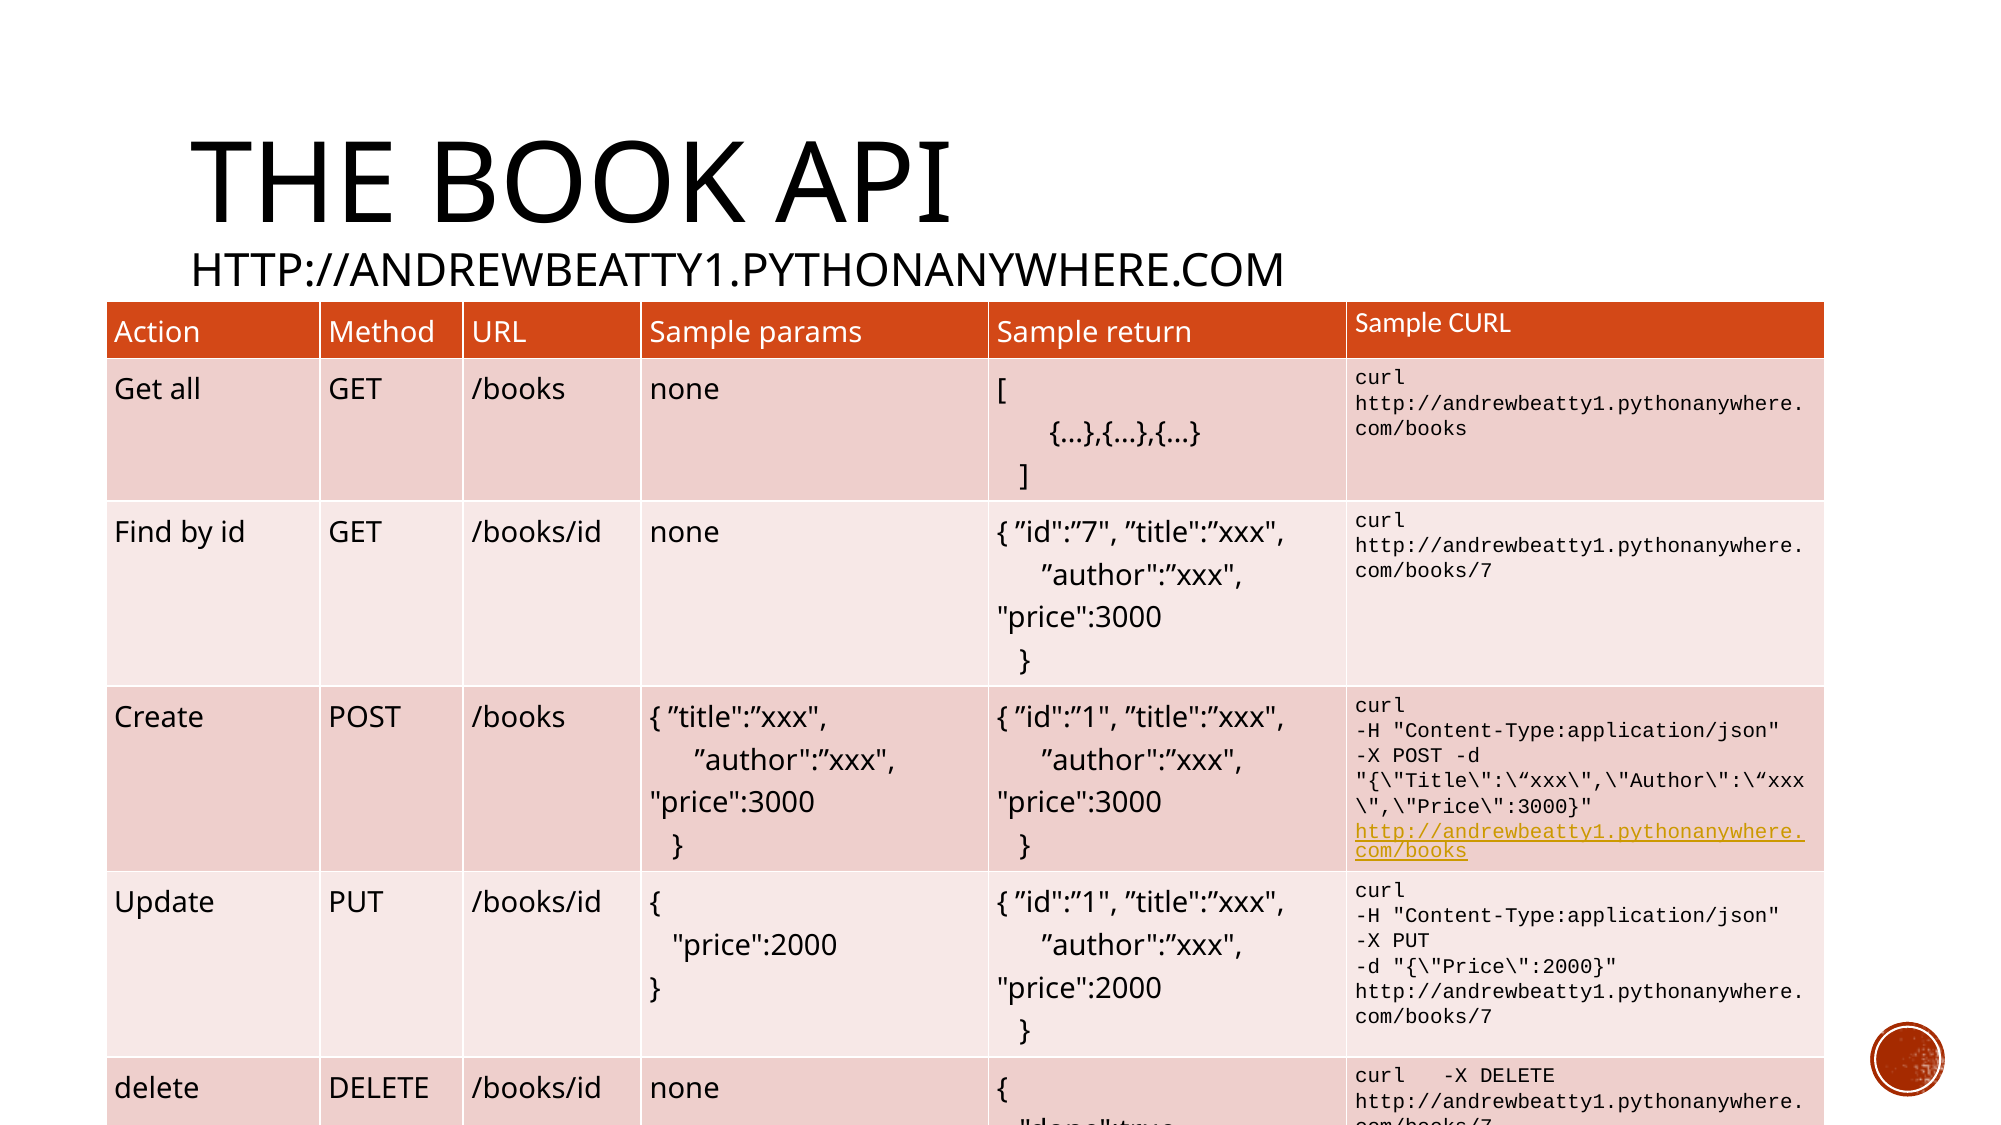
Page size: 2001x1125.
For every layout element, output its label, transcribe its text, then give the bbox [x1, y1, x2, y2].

table_cell curl http://andrewbeatty1.pythonanywhere.com/books [1347, 359, 1824, 500]
table_cell /books/id [464, 502, 640, 685]
table_cell curl -H "Content-Type:application/json" -X PUT -d "{\"Price\":2000}" http://andrewbeatty1.pythonanywhere.com/books/7 [1347, 872, 1824, 1056]
table_cell /books [464, 687, 640, 871]
table_cell PUT [321, 872, 462, 1056]
table_cell none [642, 502, 988, 685]
table_cell GET [321, 502, 462, 685]
table_cell /books/id [464, 1058, 640, 1125]
table_cell curl -H "Content-Type:application/json" -X POST -d "{\"Title\":\“xxx\",\"Author\":\“xxx\",\"Price\":3000}" http://andrewbeatty1.pythonanywhere.com/books [1347, 687, 1824, 871]
table_cell { ”id":”1", ”title":”xxx", ”author":”xxx", "price":3000 } [989, 687, 1346, 871]
table_cell curl http://andrewbeatty1.pythonanywhere.com/books/7 [1347, 502, 1824, 685]
table_cell none [642, 359, 988, 500]
table_cell Update [107, 872, 319, 1056]
table_header URL [464, 302, 640, 358]
table_cell { ”title":”xxx", ”author":”xxx", "price":3000 } [642, 687, 988, 871]
table_header Sample CURL [1347, 302, 1824, 358]
table_cell { "done":true } [989, 1058, 1346, 1125]
table_cell GET [321, 359, 462, 500]
table_cell Get all [107, 359, 319, 500]
table_cell POST [321, 687, 462, 871]
table_cell /books [464, 359, 640, 500]
table_cell { "price":2000 } [642, 872, 988, 1056]
table_header Method [321, 302, 462, 358]
table_header Sample return [989, 302, 1346, 358]
table_cell /books/id [464, 872, 640, 1056]
table_cell Create [107, 687, 319, 871]
table_cell { ”id":”1", ”title":”xxx", ”author":”xxx", "price":2000 } [989, 872, 1346, 1056]
table_cell none [642, 1058, 988, 1125]
table_cell Find by id [107, 502, 319, 685]
table_cell curl -X DELETE http://andrewbeatty1.pythonanywhere.com/books/7 [1347, 1058, 1824, 1125]
table_cell DELETE [321, 1058, 462, 1125]
table_cell { ”id":”7", ”title":”xxx", ”author":”xxx", "price":3000 } [989, 502, 1346, 685]
table_cell [ {…},{…},{…} ] [989, 359, 1346, 500]
table_header Sample params [642, 302, 988, 358]
table_header Action [107, 302, 319, 358]
title The book API http://andrewbeatty1.pythonanywhere.com [175, 79, 1826, 344]
picture [1870, 1021, 1945, 1097]
table_cell delete [107, 1058, 319, 1125]
